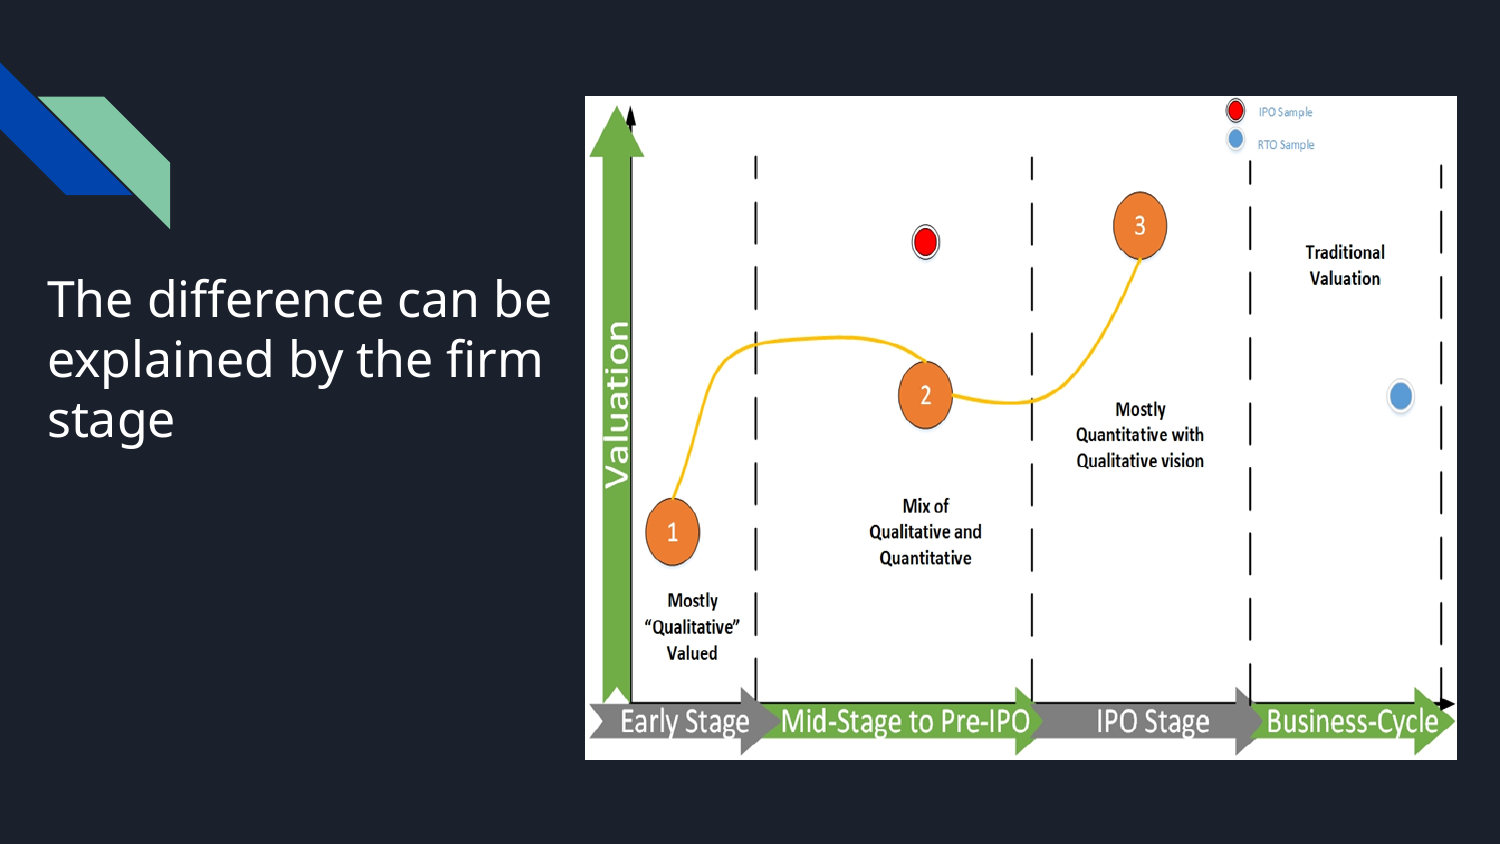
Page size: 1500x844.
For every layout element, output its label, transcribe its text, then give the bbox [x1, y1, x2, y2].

picture [585, 95, 1457, 761]
title The difference can be explained by the firm stage [32, 252, 569, 524]
